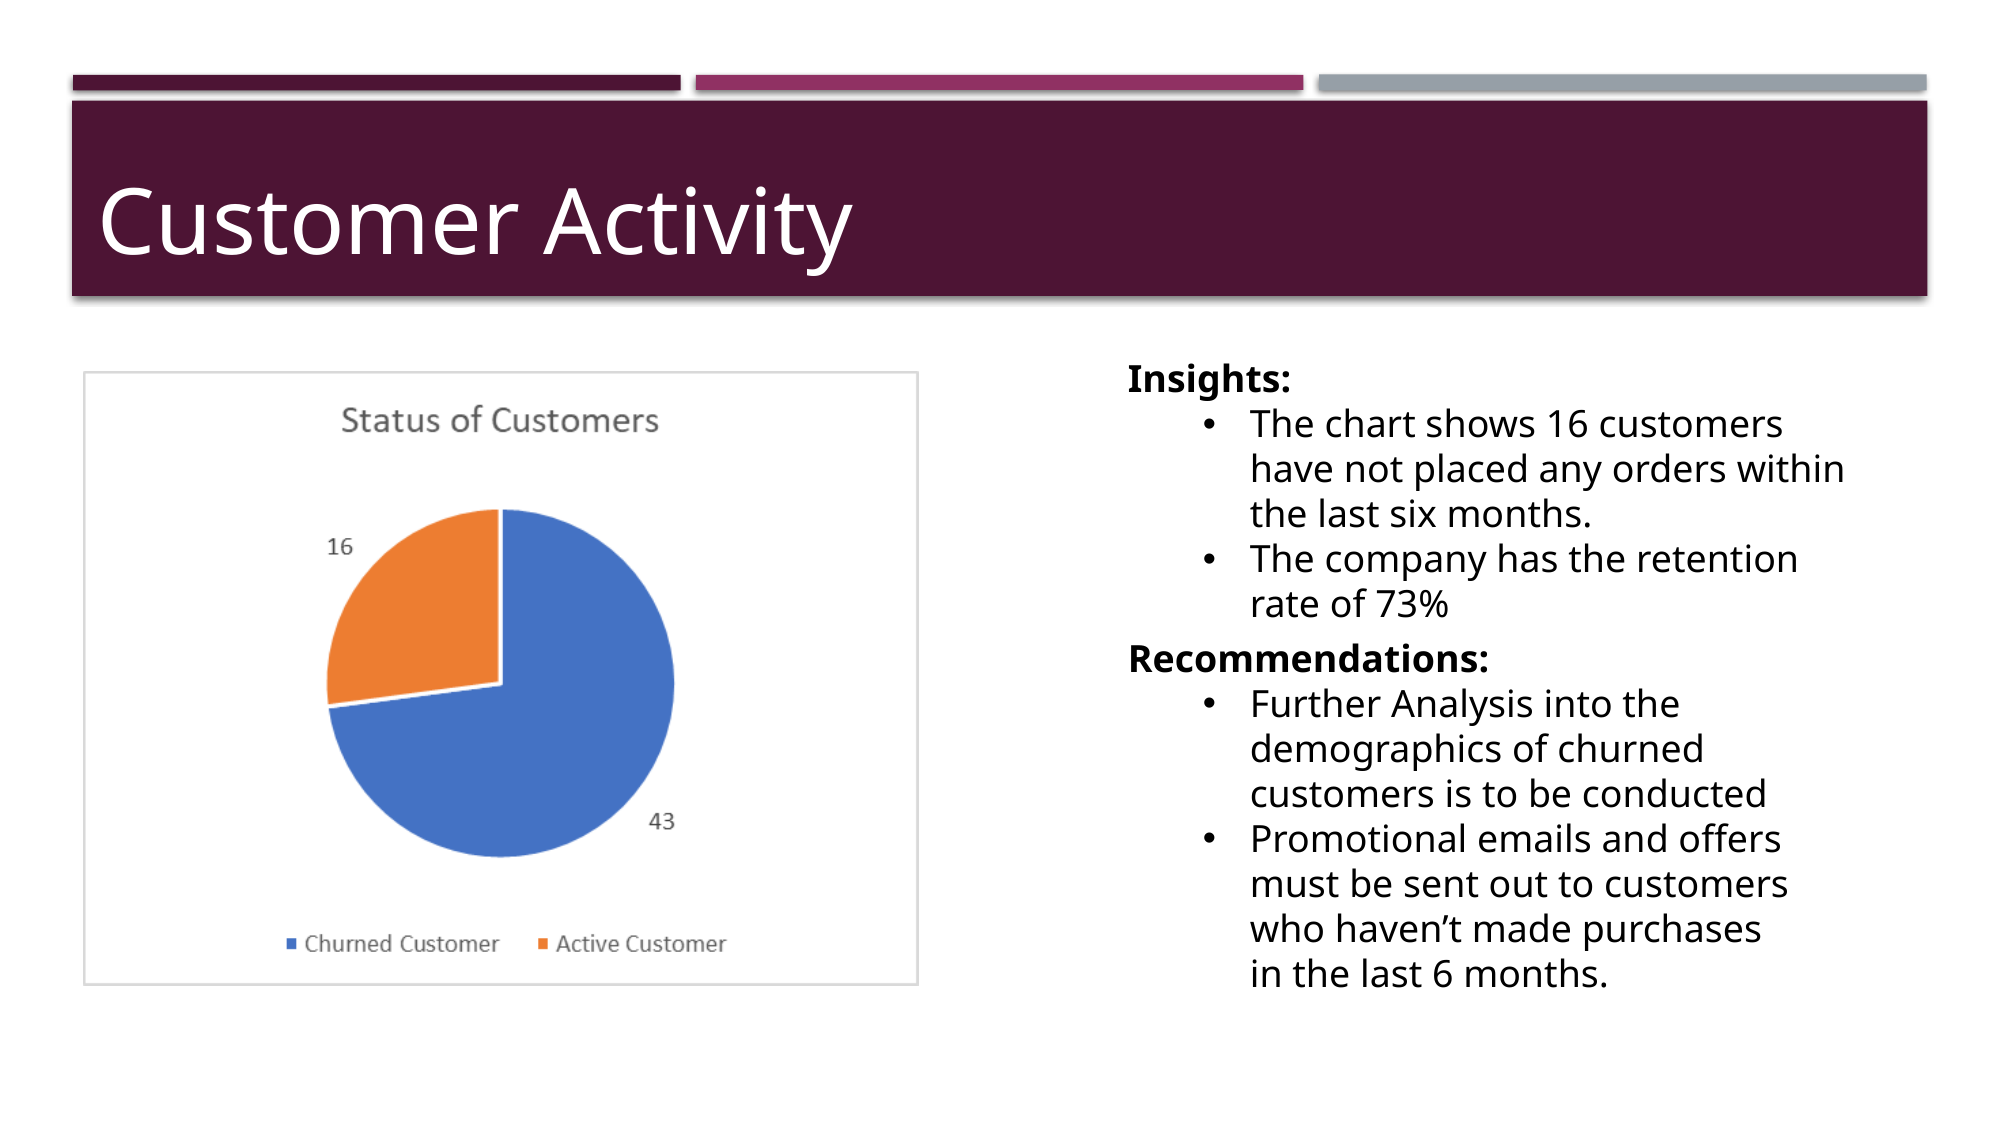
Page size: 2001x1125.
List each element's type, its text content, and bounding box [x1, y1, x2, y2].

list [82, 371, 920, 987]
text_box Insights: The chart shows 16 customers have not placed any orders within the last six months. The company has the retention rate of 73% [1113, 348, 1882, 633]
text_box Recommendations: Further Analysis into the demographics of churned customers is to be conducted Promotional emails and offers must be sent out to customers who haven’t made purchases in the last 6 months. [1113, 627, 1814, 1002]
text_box Customer Activity [82, 155, 1220, 281]
